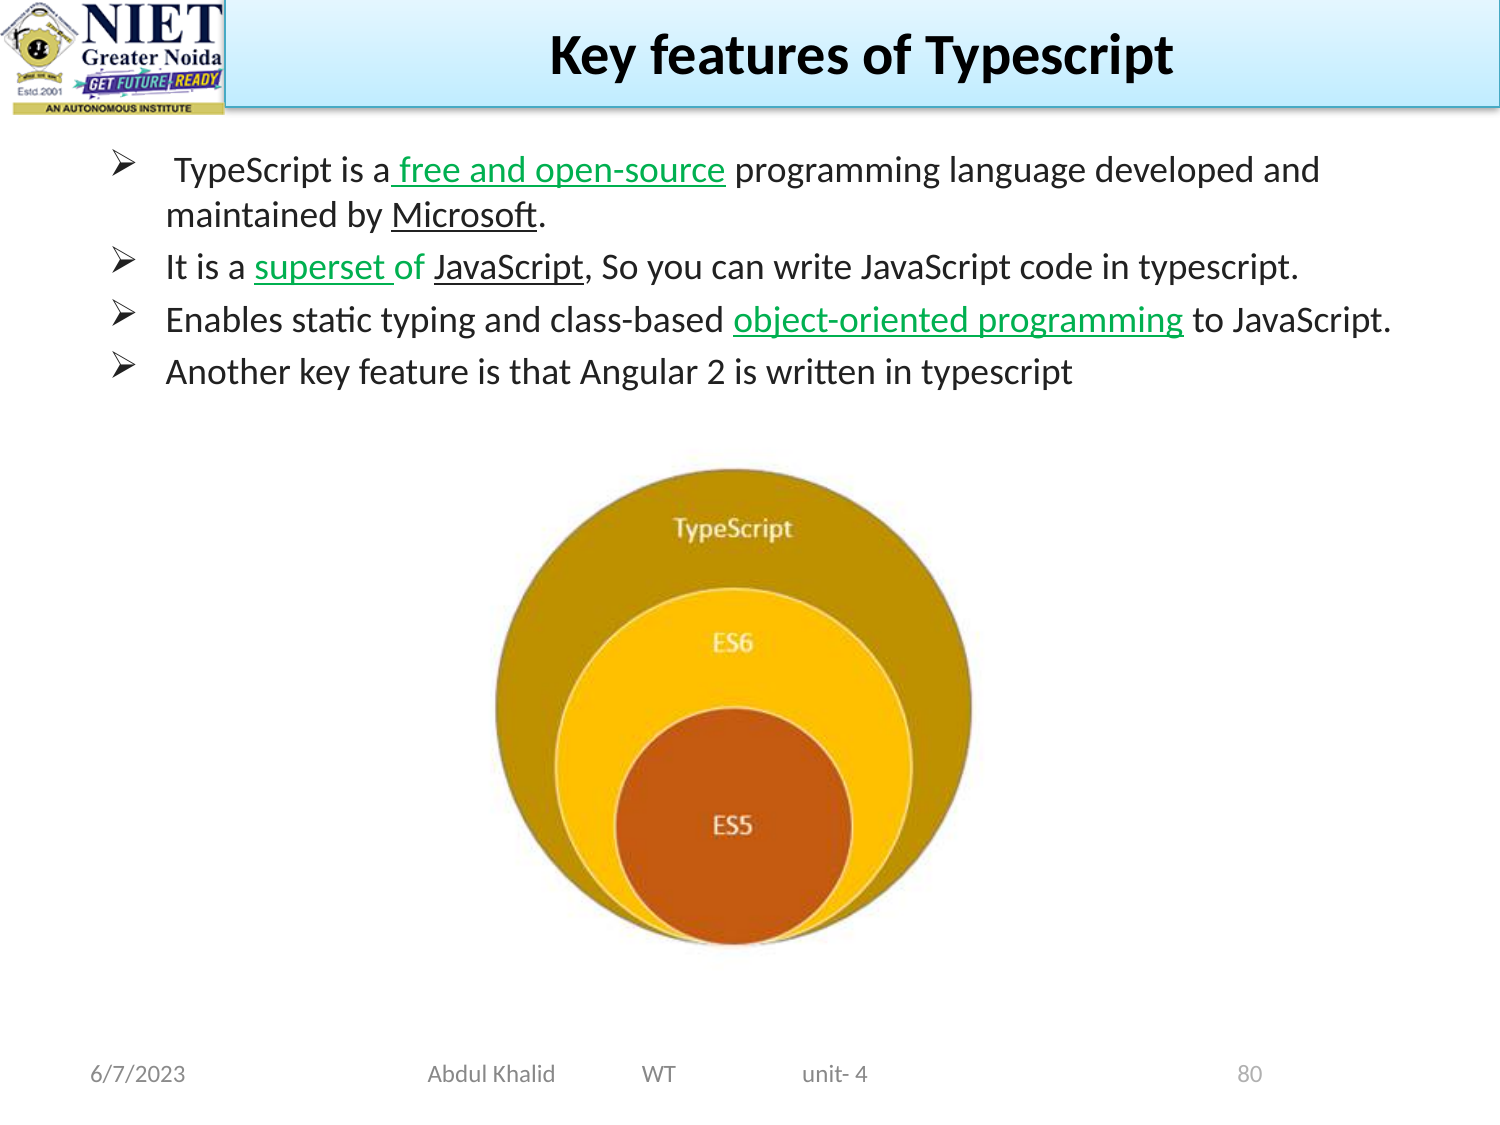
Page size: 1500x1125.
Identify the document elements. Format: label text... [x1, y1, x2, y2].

slide_number 80 [1074, 1042, 1425, 1103]
picture [0, 2, 226, 116]
text_box Key features of Typescript [224, 0, 1500, 108]
picture [387, 424, 1095, 1013]
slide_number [75, 1042, 425, 1103]
footer Abdul Khalid WT unit- 4 [425, 1042, 1074, 1103]
list TypeScript is a free and open-source programming language developed and maintained by Microsoft. It is a superset of JavaScript, So you can write JavaScript code in typescript. Enables static typing and class-based object-oriented programming to JavaScript. Another key feature is that Angular 2 is written in typescript [94, 137, 1425, 1013]
